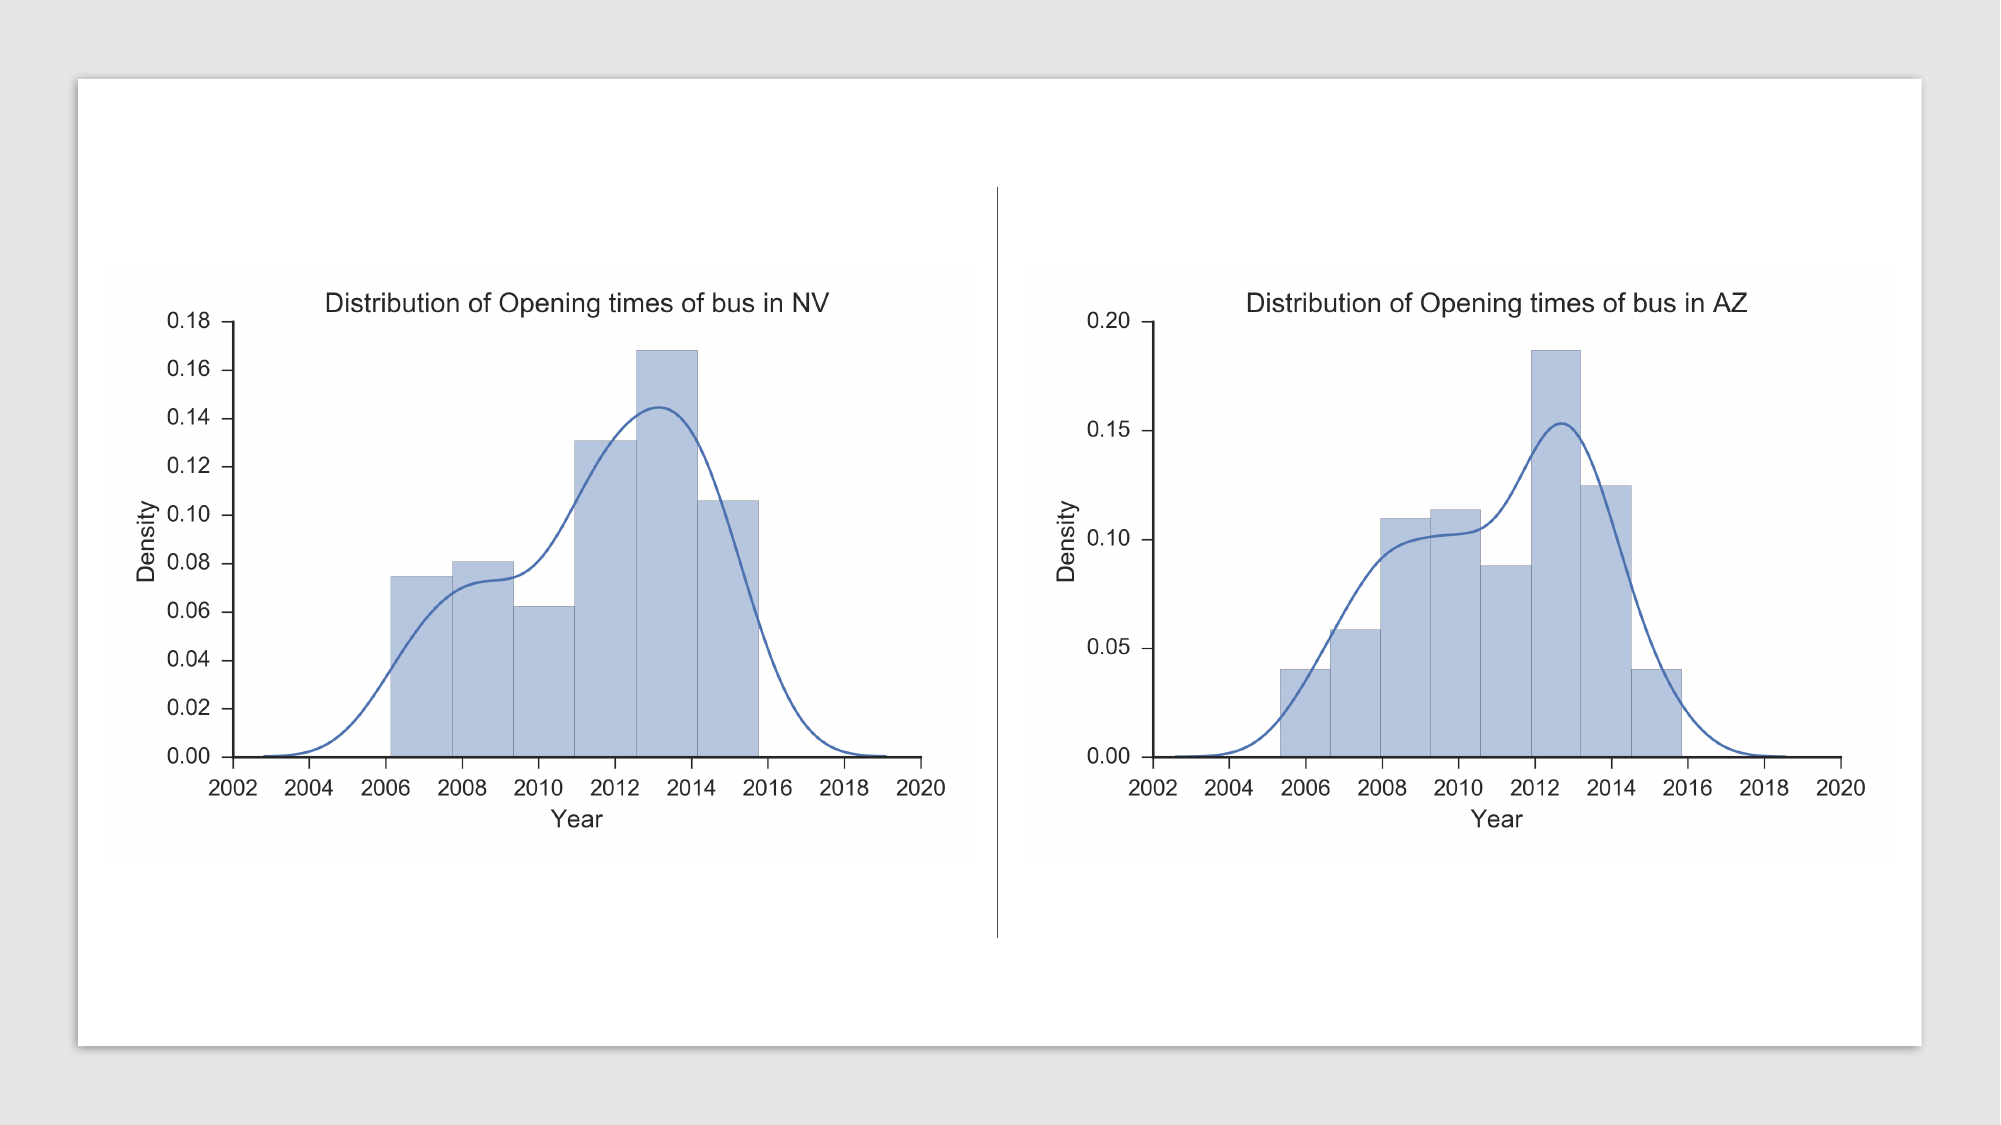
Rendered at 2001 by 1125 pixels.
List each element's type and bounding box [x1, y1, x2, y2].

picture [1025, 263, 1895, 861]
picture [105, 263, 975, 861]
text_box [77, 78, 1923, 1047]
text_box [0, 0, 2000, 1125]
